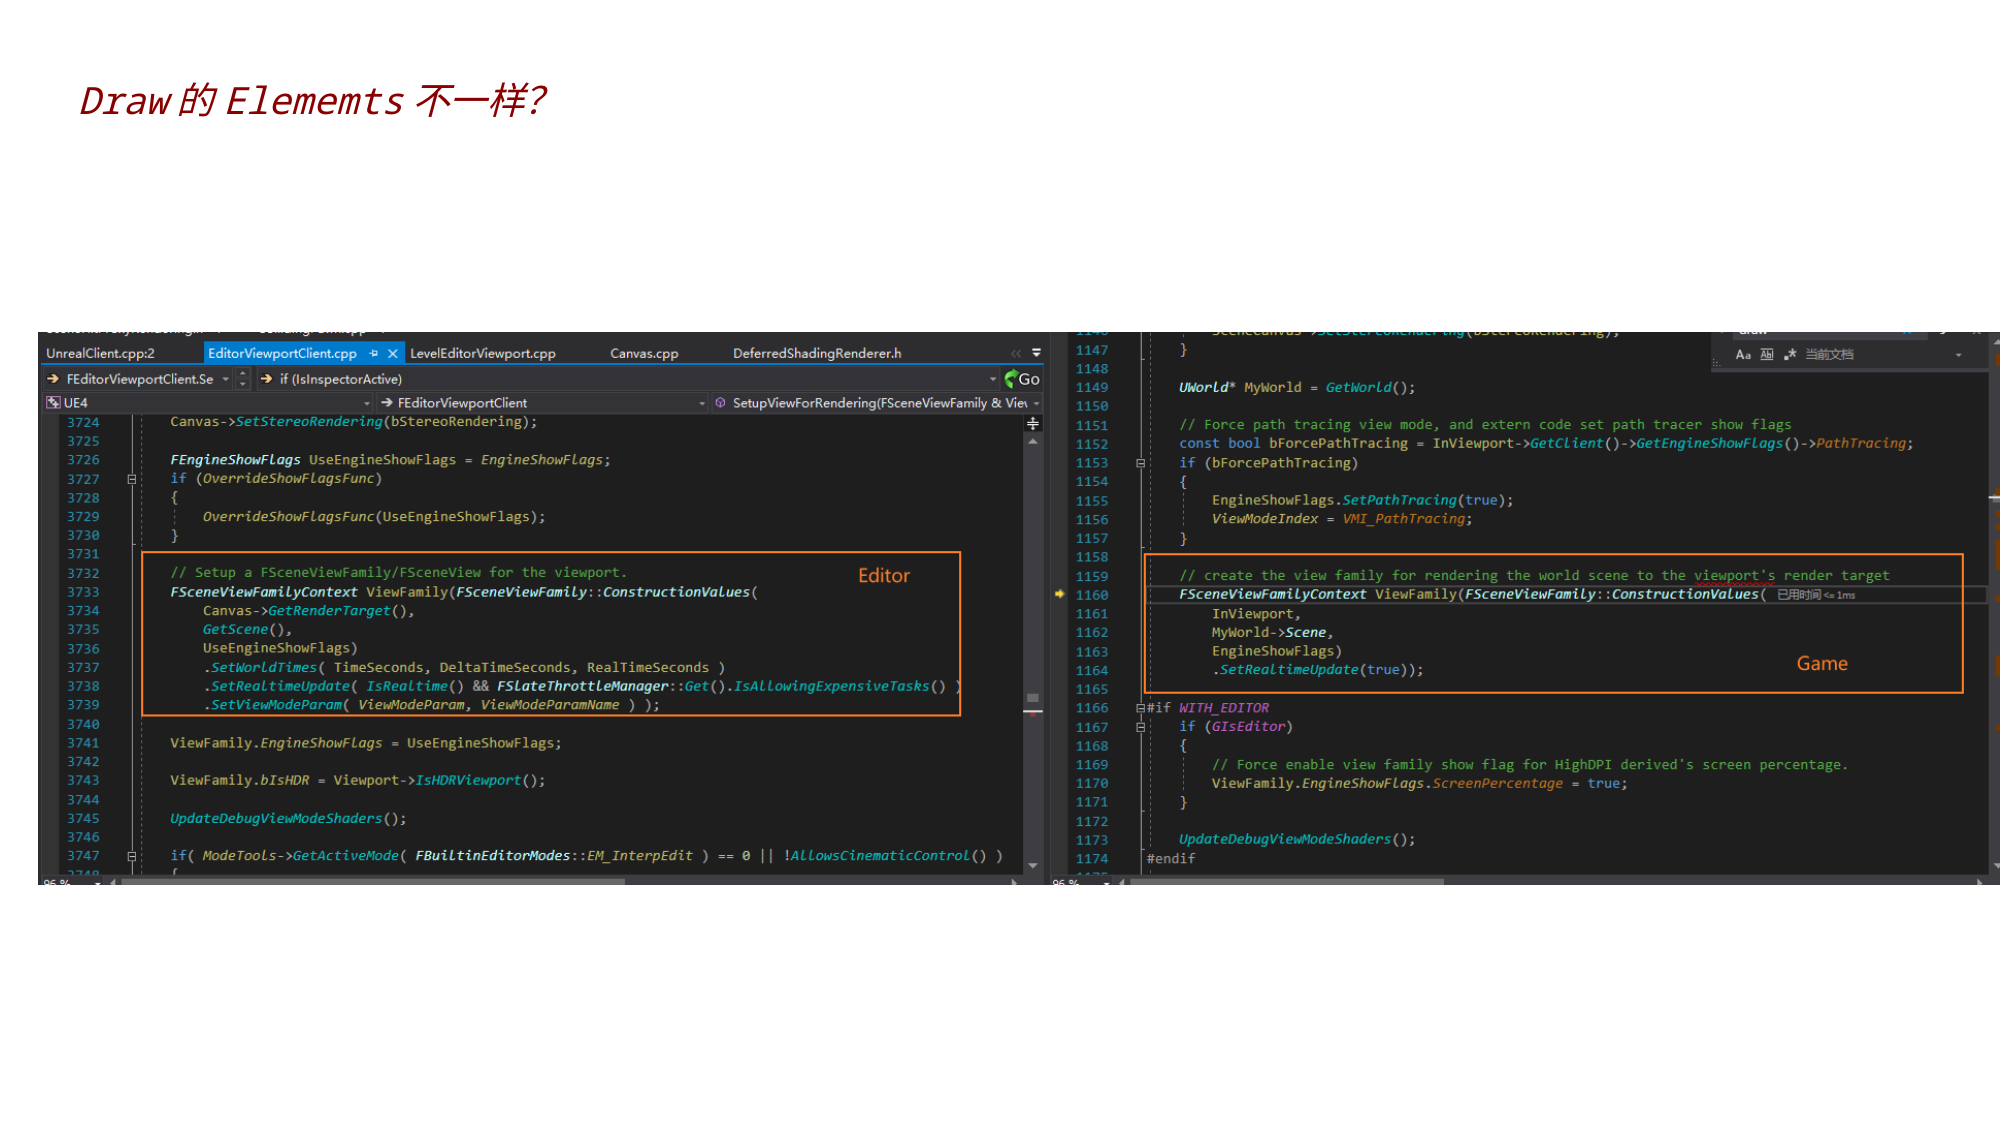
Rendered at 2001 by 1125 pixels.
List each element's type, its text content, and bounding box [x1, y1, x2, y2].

text_box Draw的Elememts不一样？ [63, 69, 578, 130]
picture [38, 332, 2000, 885]
